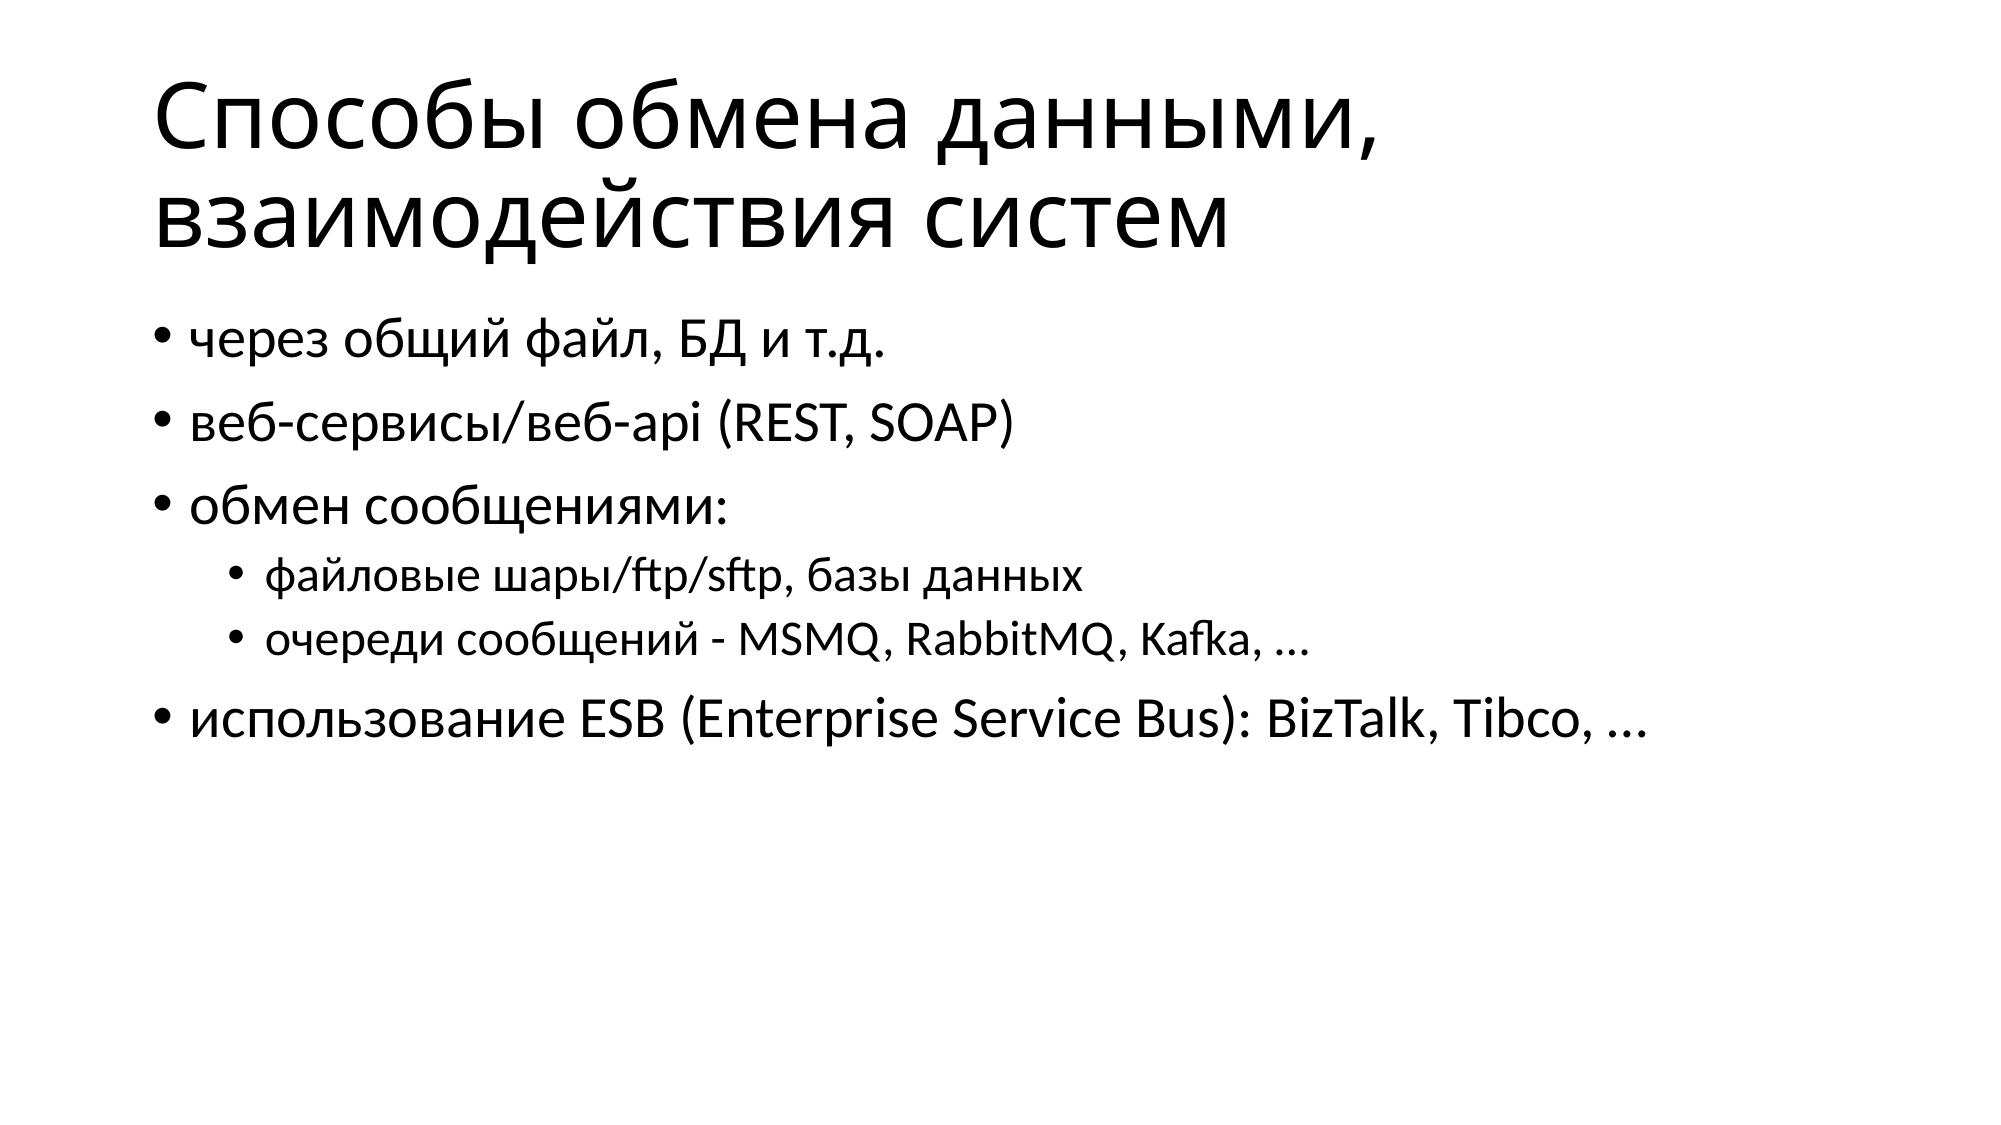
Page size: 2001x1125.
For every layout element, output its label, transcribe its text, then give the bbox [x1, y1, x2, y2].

title Способы обмена данными, взаимодействия систем [137, 59, 1863, 278]
list через общий файл, БД и т.д. веб-сервисы/веб-api (REST, SOAP) обмен сообщениями: файловые шары/ftp/sftp, базы данных очереди сообщений - MSMQ, RabbitMQ, Kafka, … использование ESB (Enterprise Service Bus): BizTalk, Tibco, … [137, 299, 1863, 1014]
